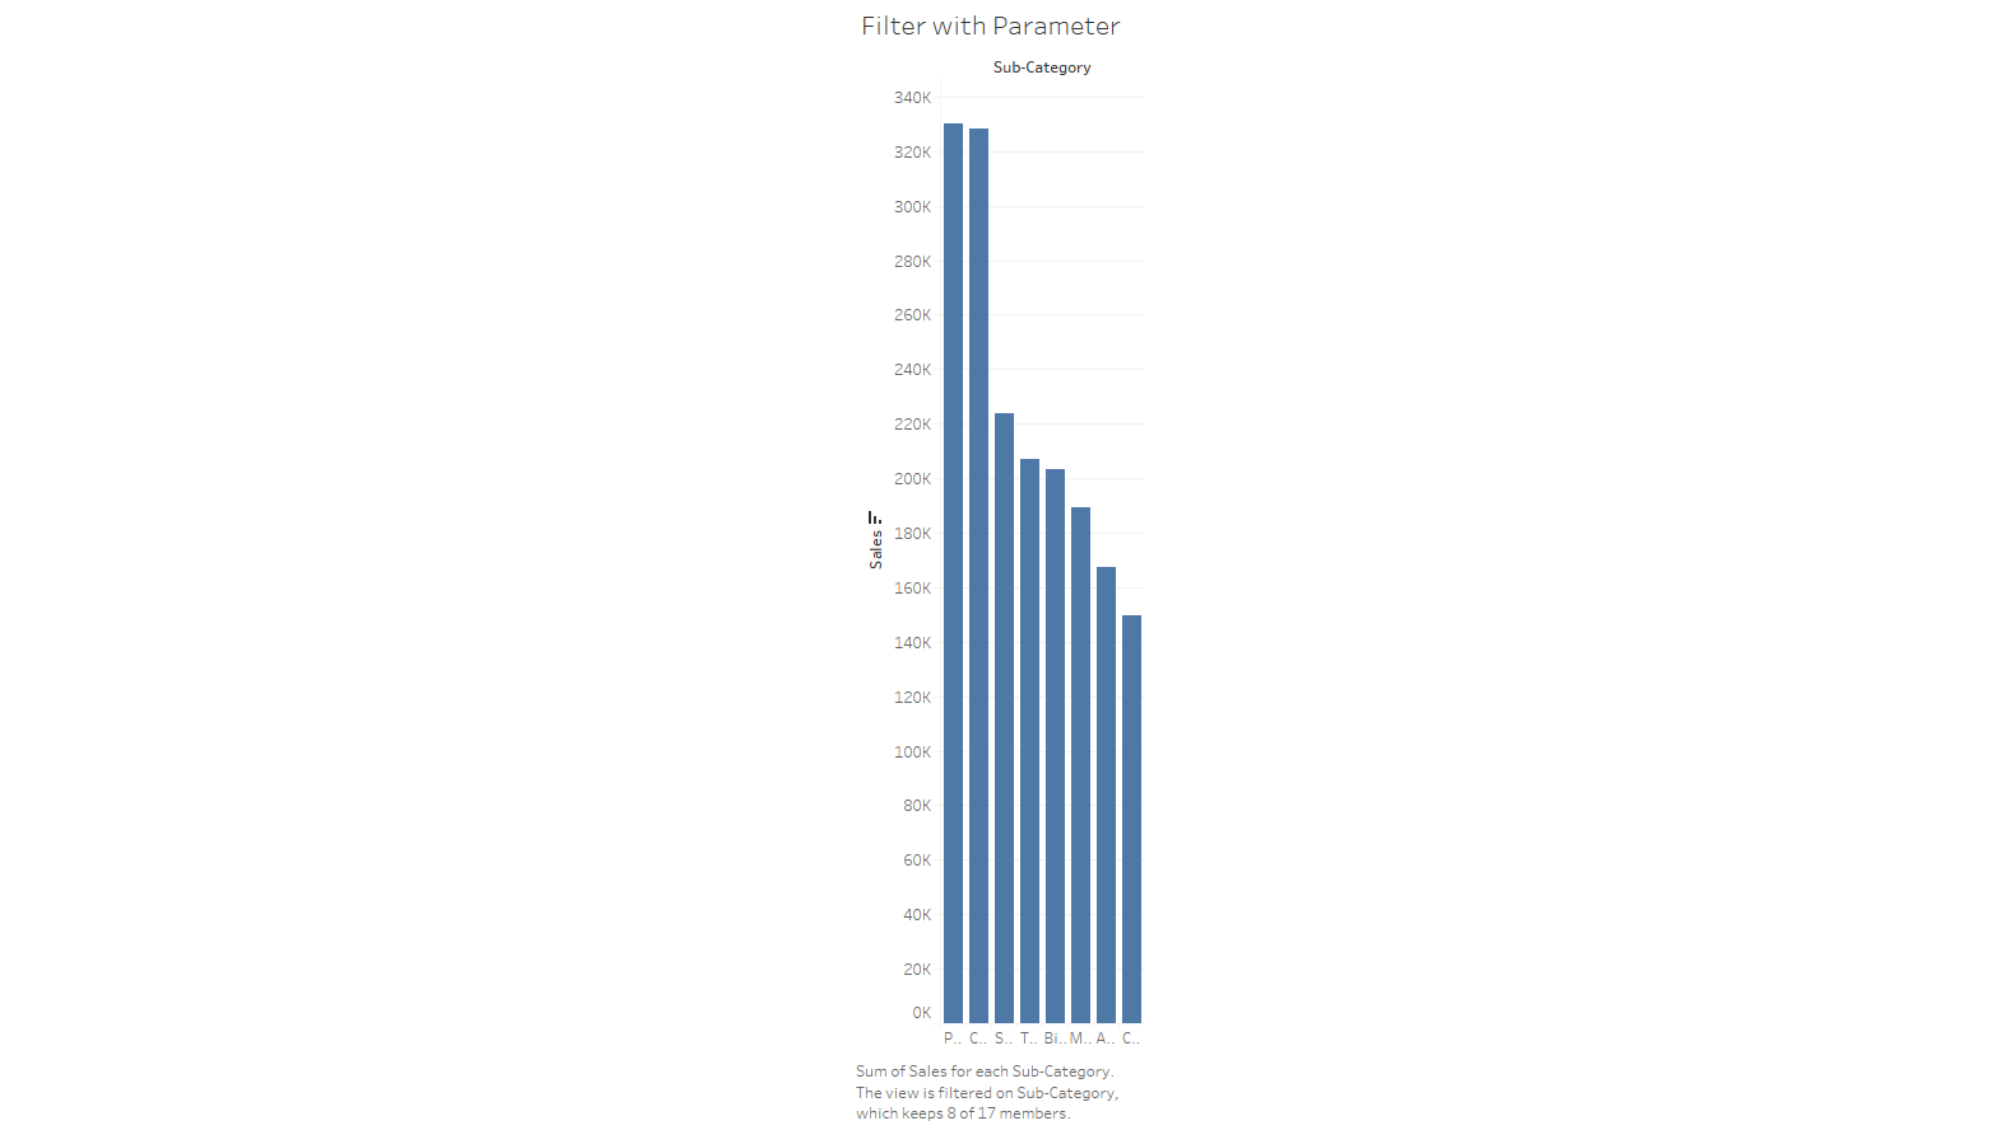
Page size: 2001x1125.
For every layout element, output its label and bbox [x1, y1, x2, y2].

picture [856, 0, 1144, 1125]
